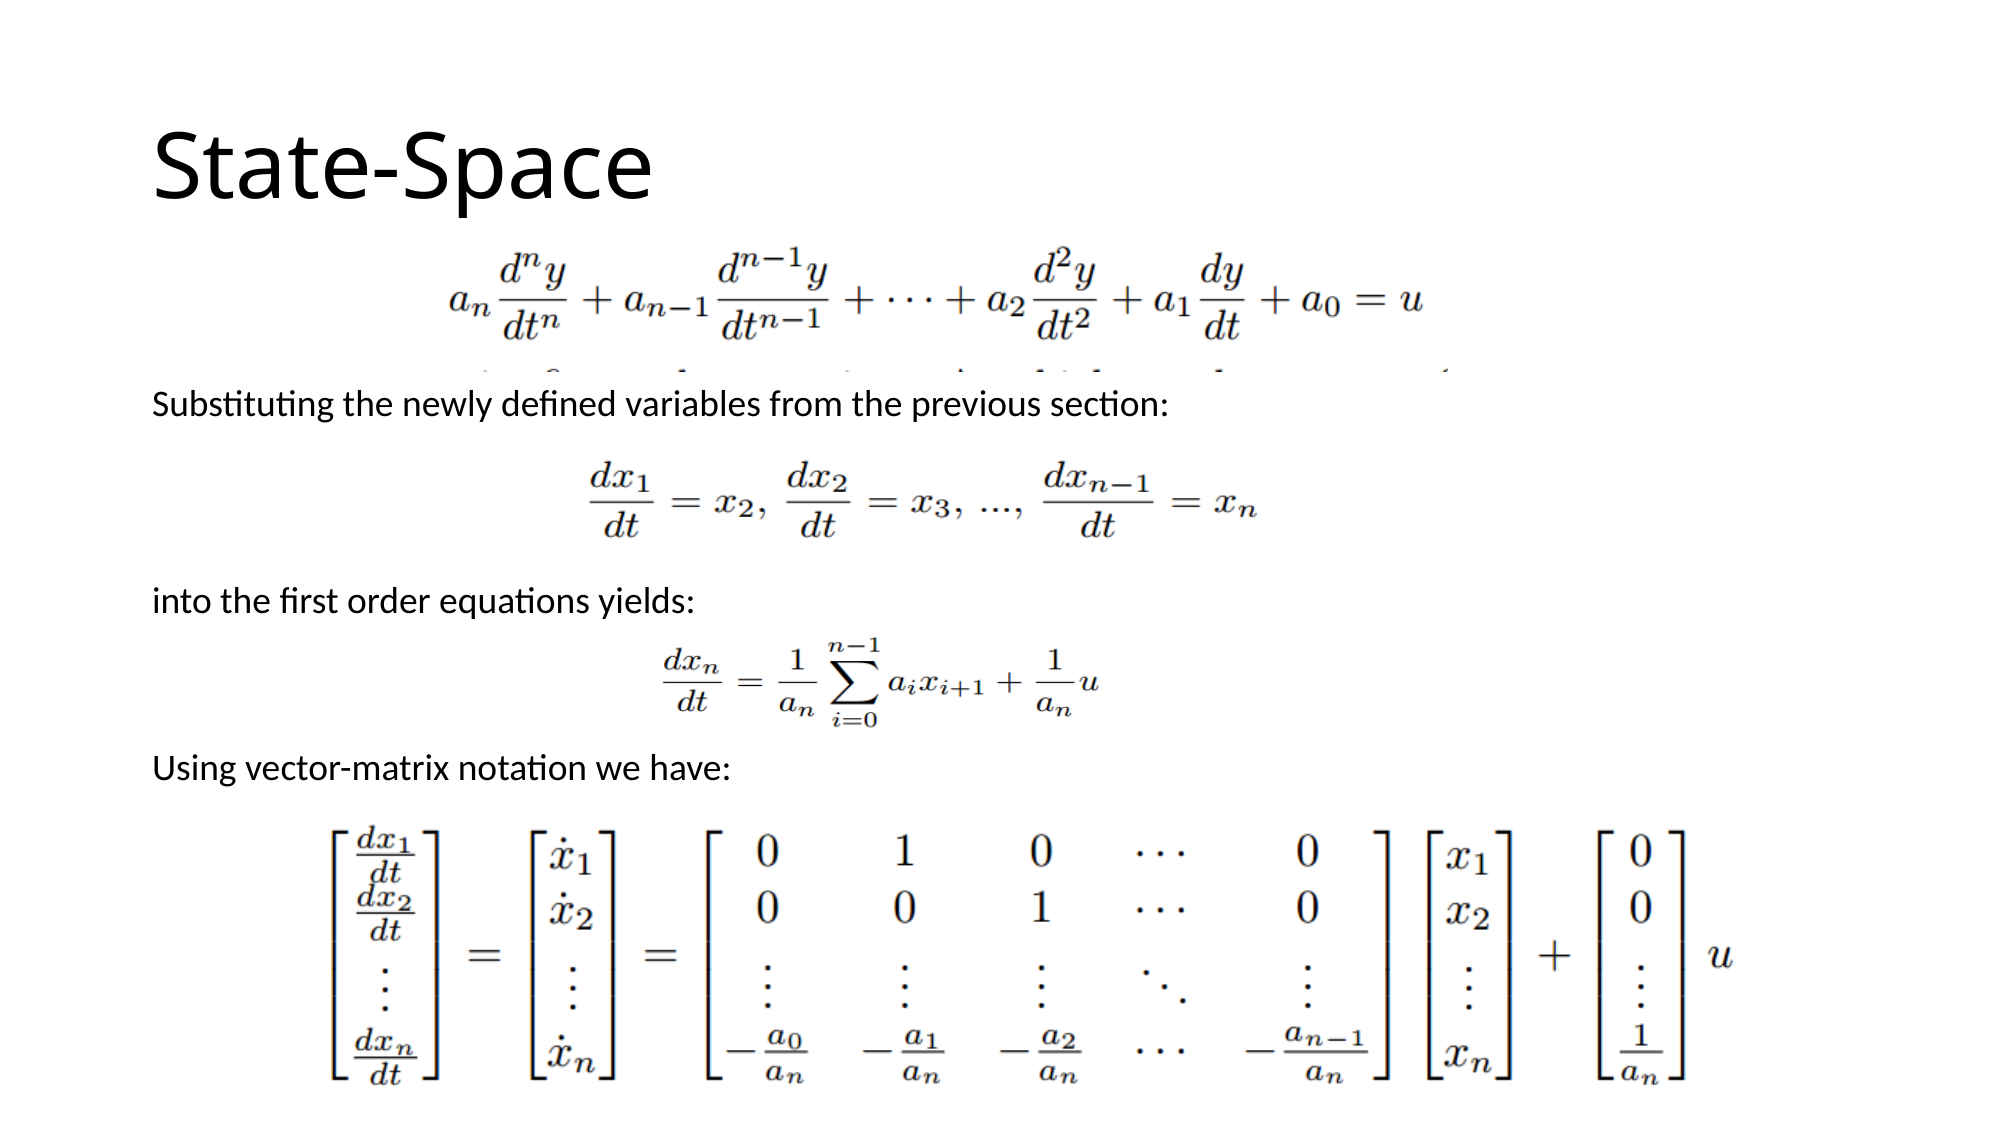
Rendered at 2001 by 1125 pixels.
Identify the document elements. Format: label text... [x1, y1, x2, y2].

title State-Space [137, 59, 1863, 278]
text_box into the first order equations yields: [137, 568, 893, 628]
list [429, 218, 1448, 372]
picture [651, 634, 1111, 736]
text_box Using vector-matrix notation we have: [137, 735, 954, 795]
picture [552, 432, 1296, 557]
text_box Substituting the newly defined variables from the previous section: [137, 371, 1625, 432]
picture [305, 795, 1739, 1096]
